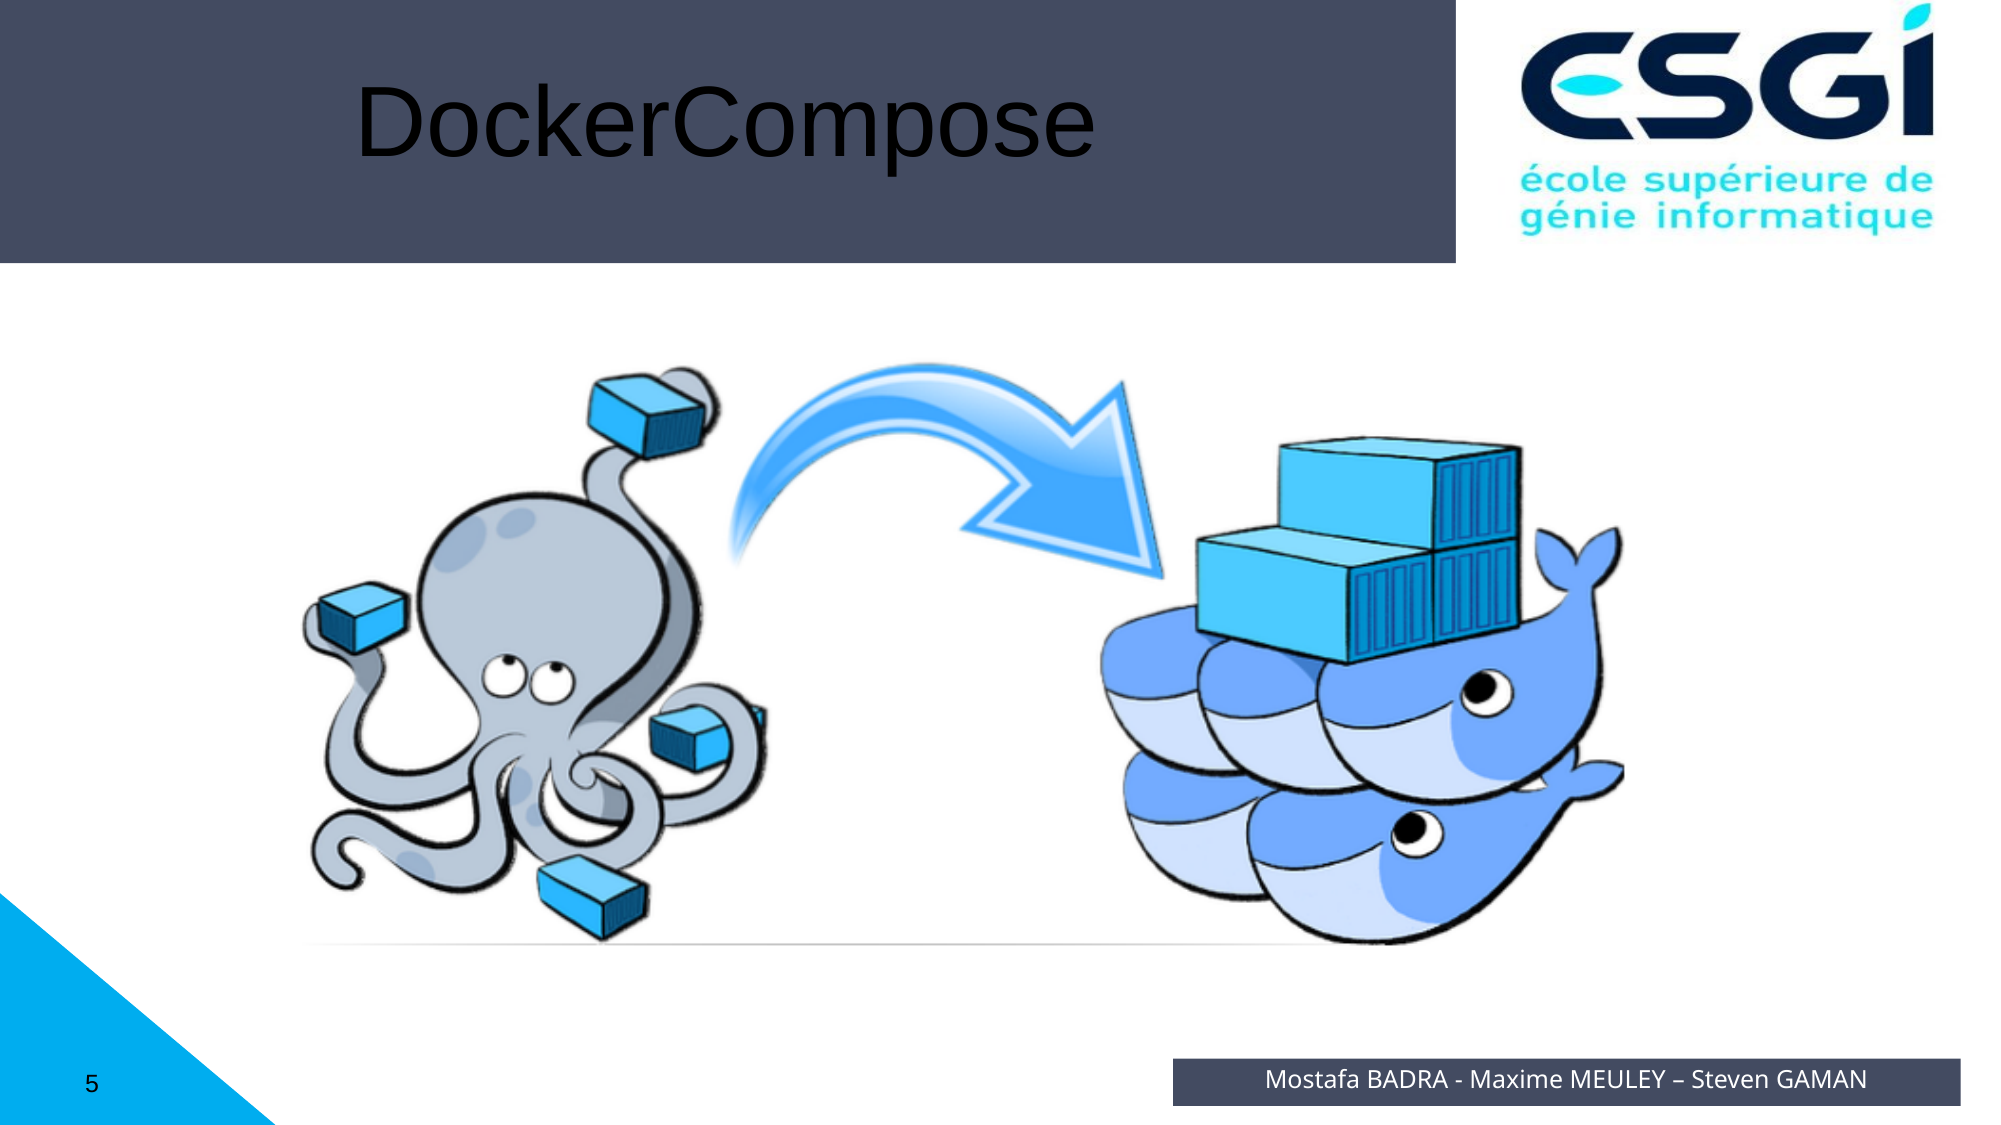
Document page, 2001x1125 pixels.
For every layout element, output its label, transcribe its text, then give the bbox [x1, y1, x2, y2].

picture [1455, 0, 2000, 264]
text_box DockerCompose [0, 49, 1453, 184]
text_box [230, 291, 1674, 955]
